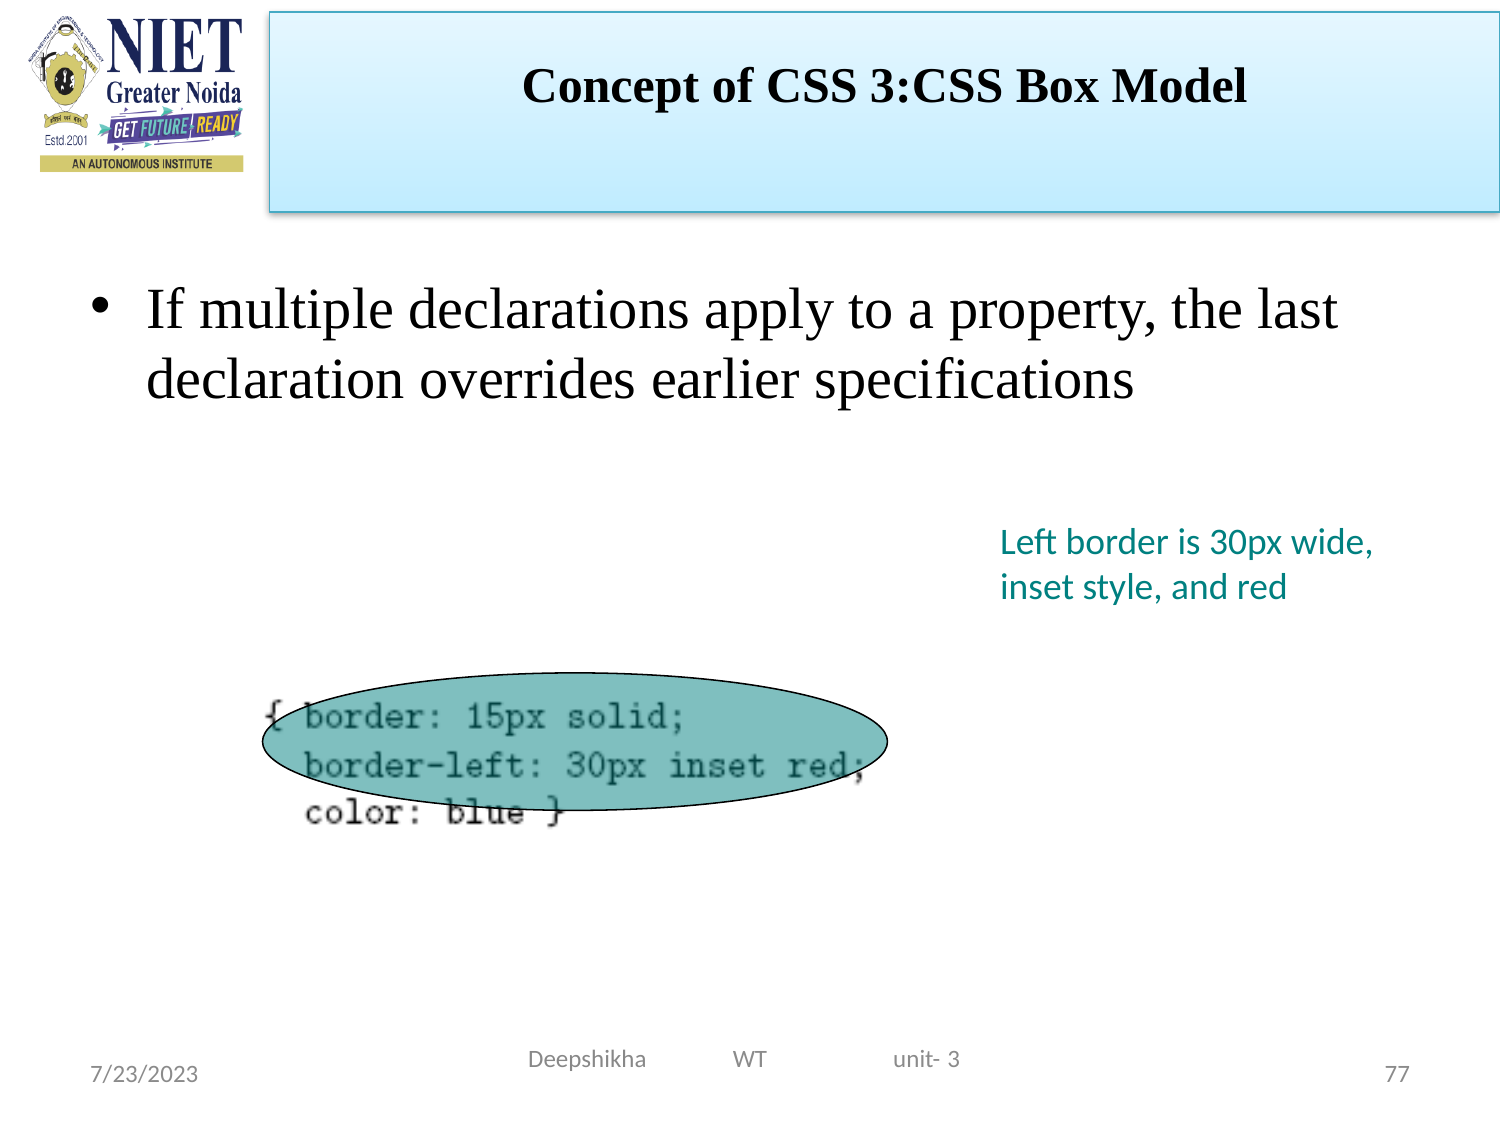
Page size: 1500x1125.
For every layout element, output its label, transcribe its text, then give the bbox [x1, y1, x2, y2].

text_box Left border is 30px wide, inset style, and red [985, 509, 1450, 615]
text_box [884, 731, 888, 752]
list If multiple declarations apply to a property, the last declaration overrides earlier specifications [75, 262, 1383, 1005]
slide_number 77 [1074, 1042, 1425, 1103]
text_box [411, 672, 739, 683]
picture [249, 685, 880, 851]
picture [13, 0, 259, 188]
text_box Concept of CSS 3:CSS Box Model [269, 11, 1500, 213]
footer Deepshikha WT unit- 3 [512, 1042, 988, 1103]
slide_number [75, 1042, 425, 1103]
